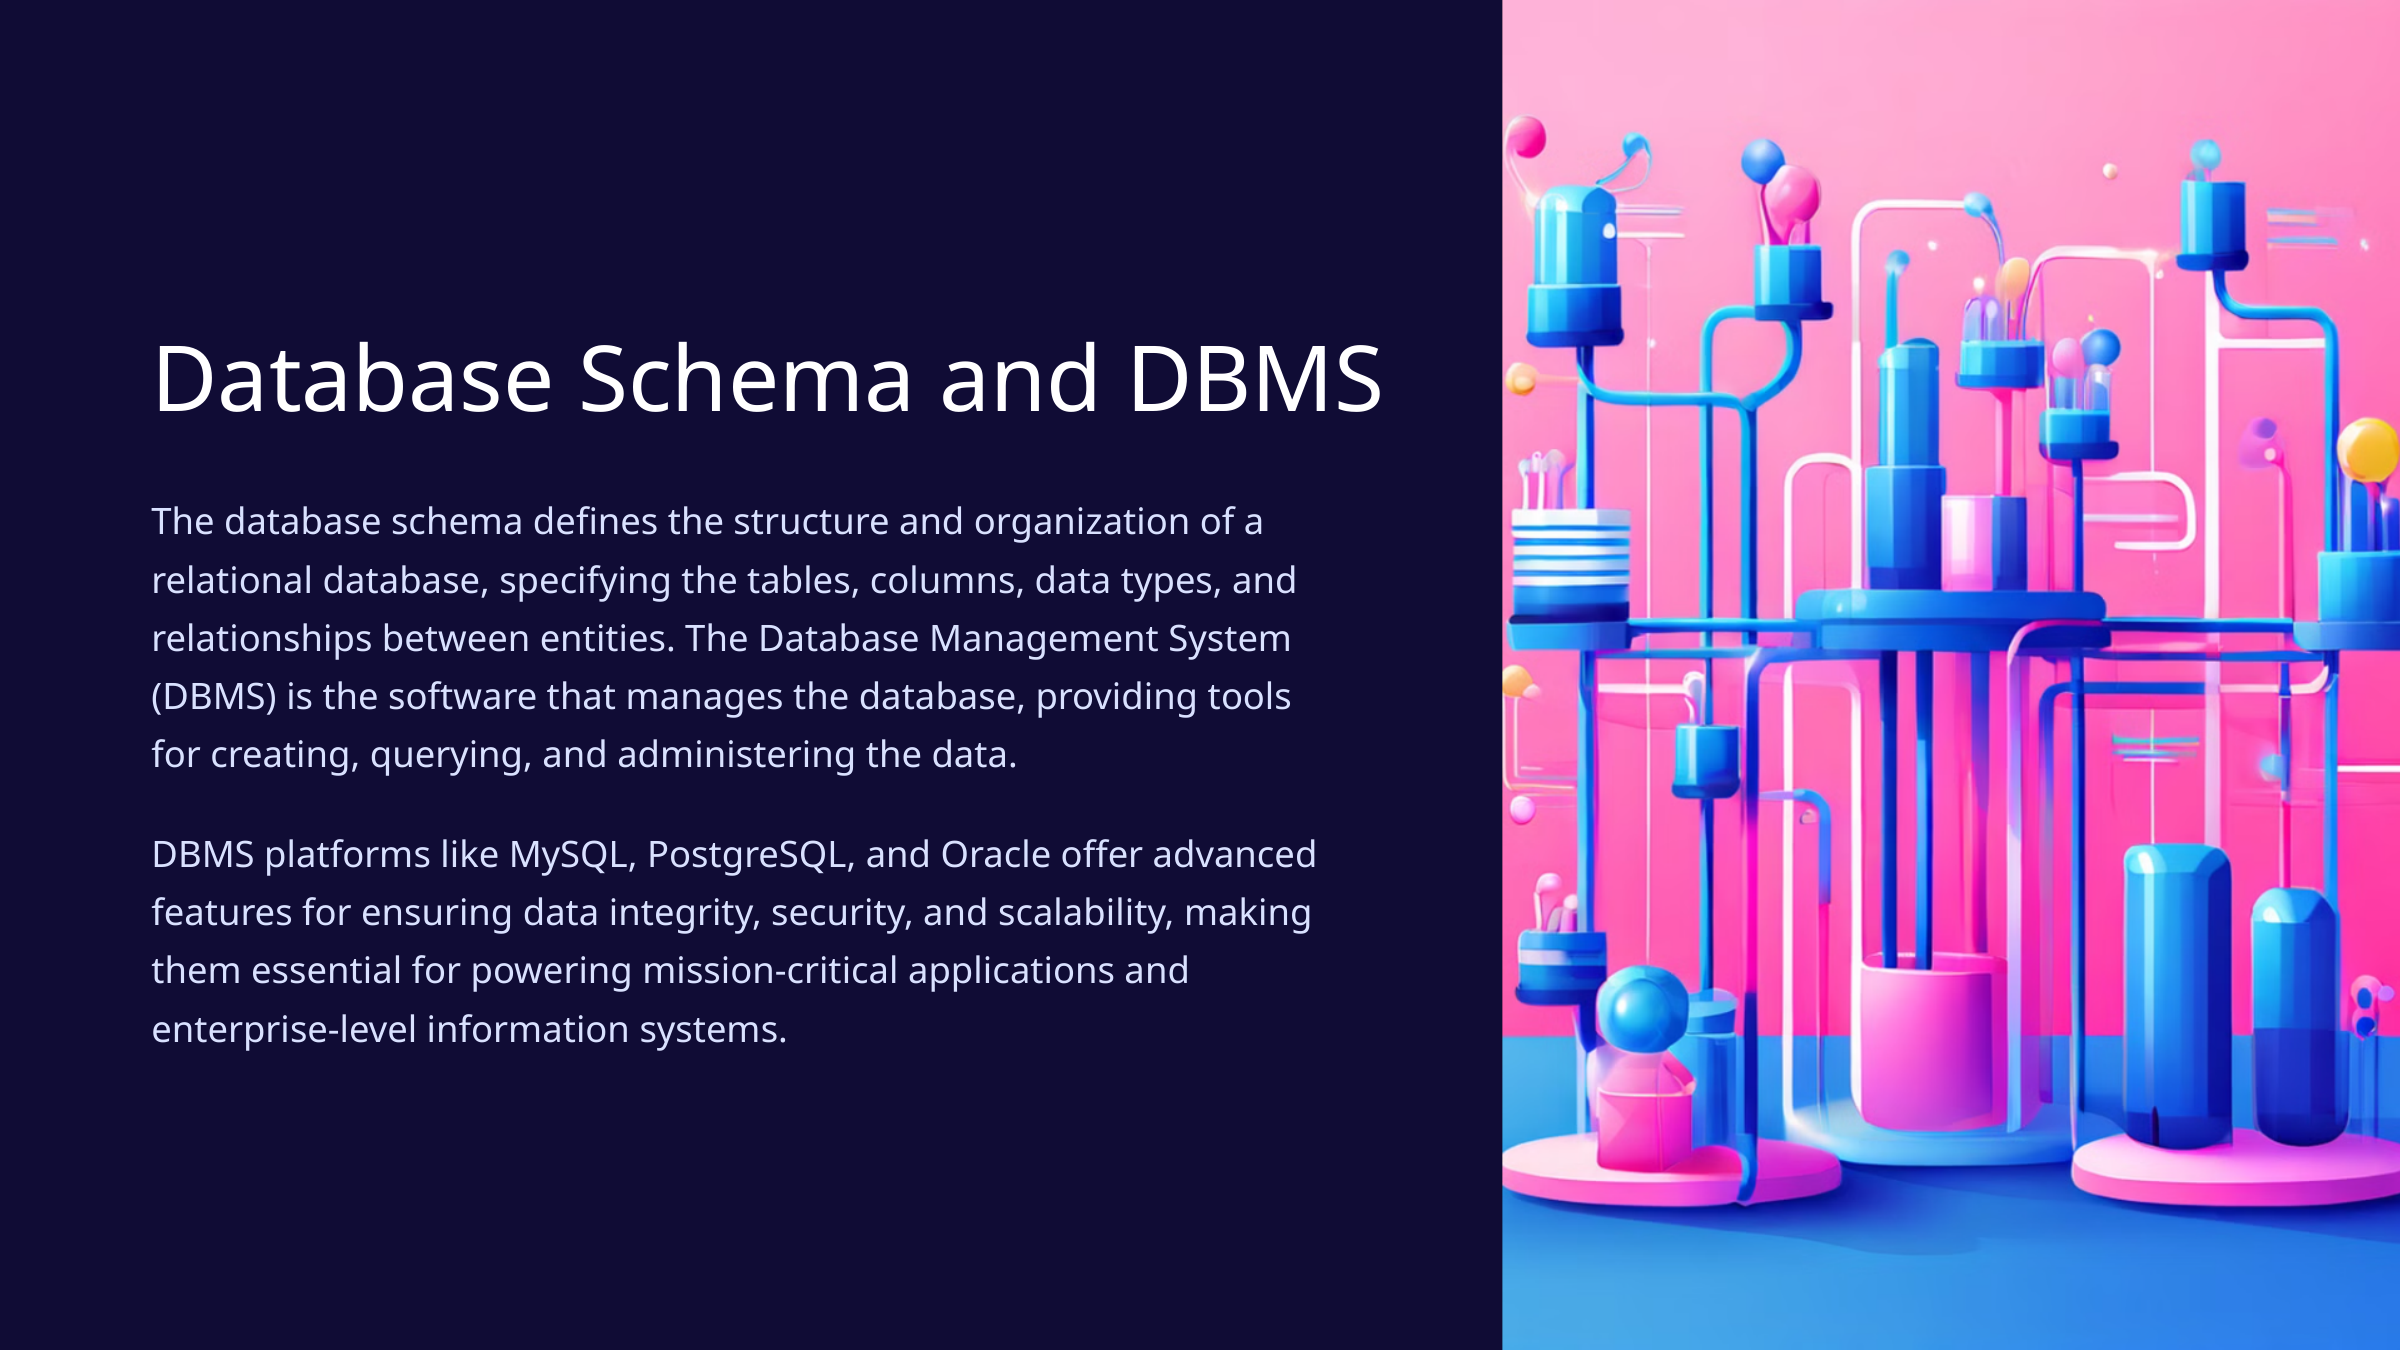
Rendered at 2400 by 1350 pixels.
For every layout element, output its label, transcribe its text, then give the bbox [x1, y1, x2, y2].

picture [1501, 0, 2400, 1350]
text_box Database Schema and DBMS [136, 307, 1295, 422]
text_box The database schema defines the structure and organization of a relational database, specifying the tables, columns, data types, and relationships between entities. The Database Management System (DBMS) is the software that manages the database, providing tools for creating, querying, and administering the data. [136, 476, 1364, 768]
text_box [0, 0, 1501, 1350]
text_box DBMS platforms like MySQL, PostgreSQL, and Oracle offer advanced features for ensuring data integrity, security, and scalability, making them essential for powering mission-critical applications and enterprise-level information systems. [136, 808, 1364, 1043]
